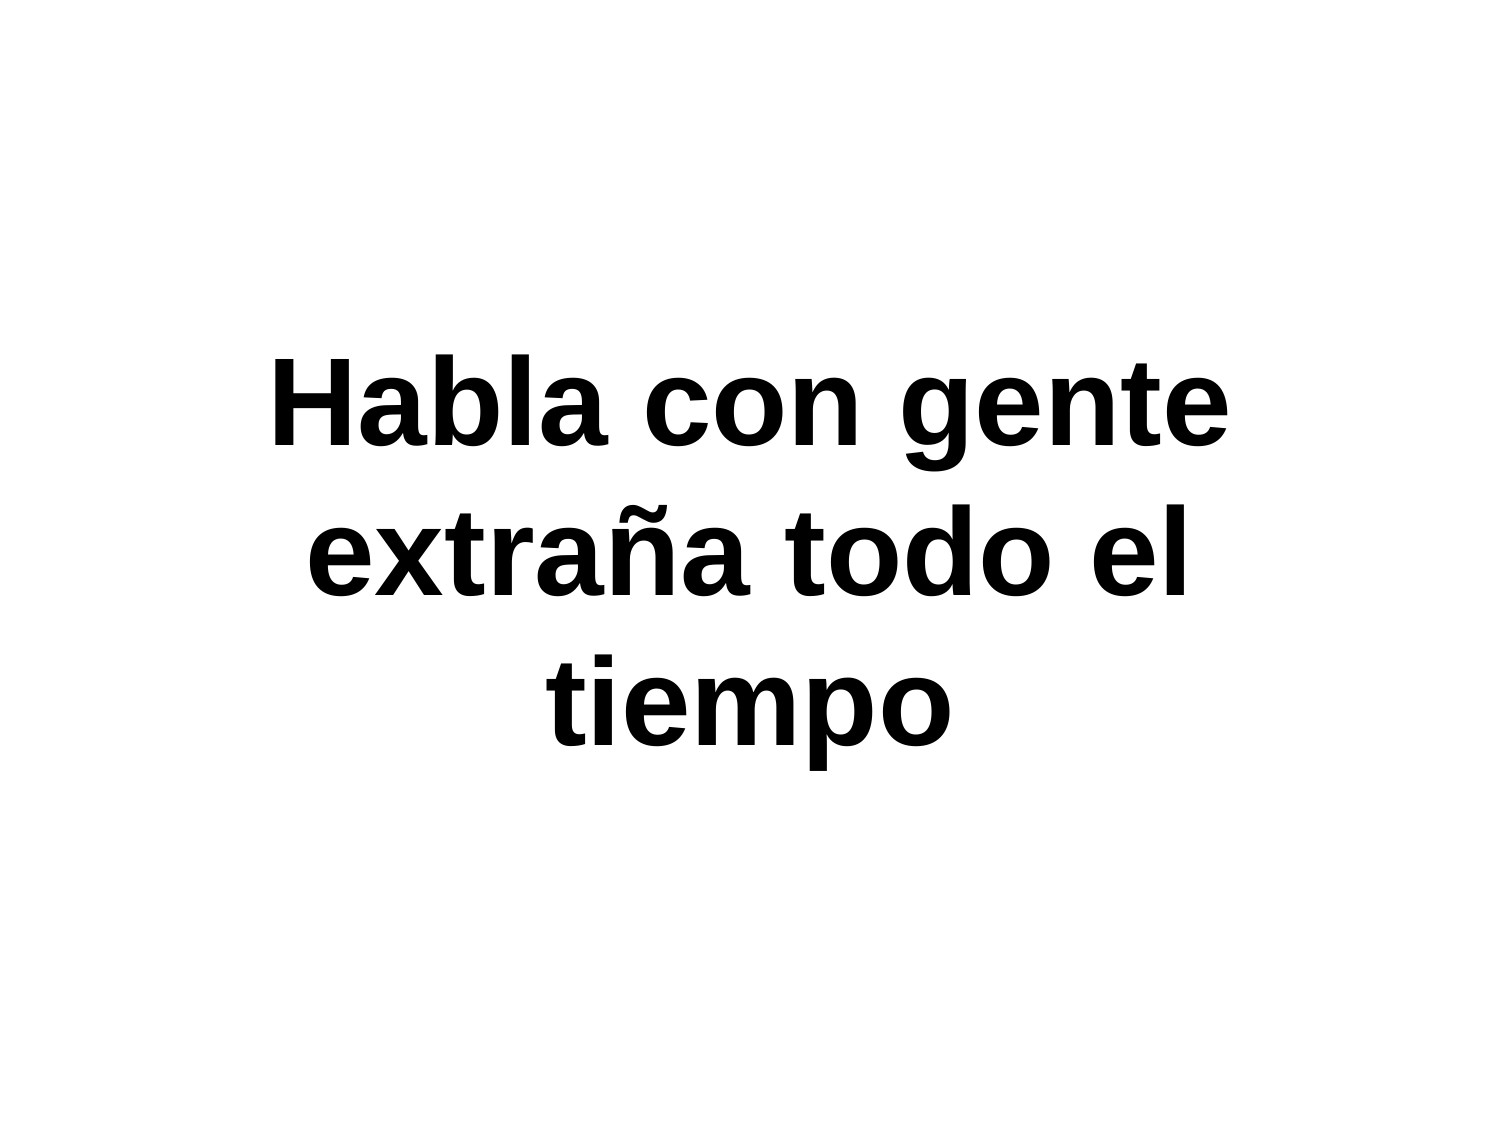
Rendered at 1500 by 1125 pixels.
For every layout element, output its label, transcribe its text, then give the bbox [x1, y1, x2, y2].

text_box Habla con gente extraña todo el tiempo [127, 313, 1373, 848]
